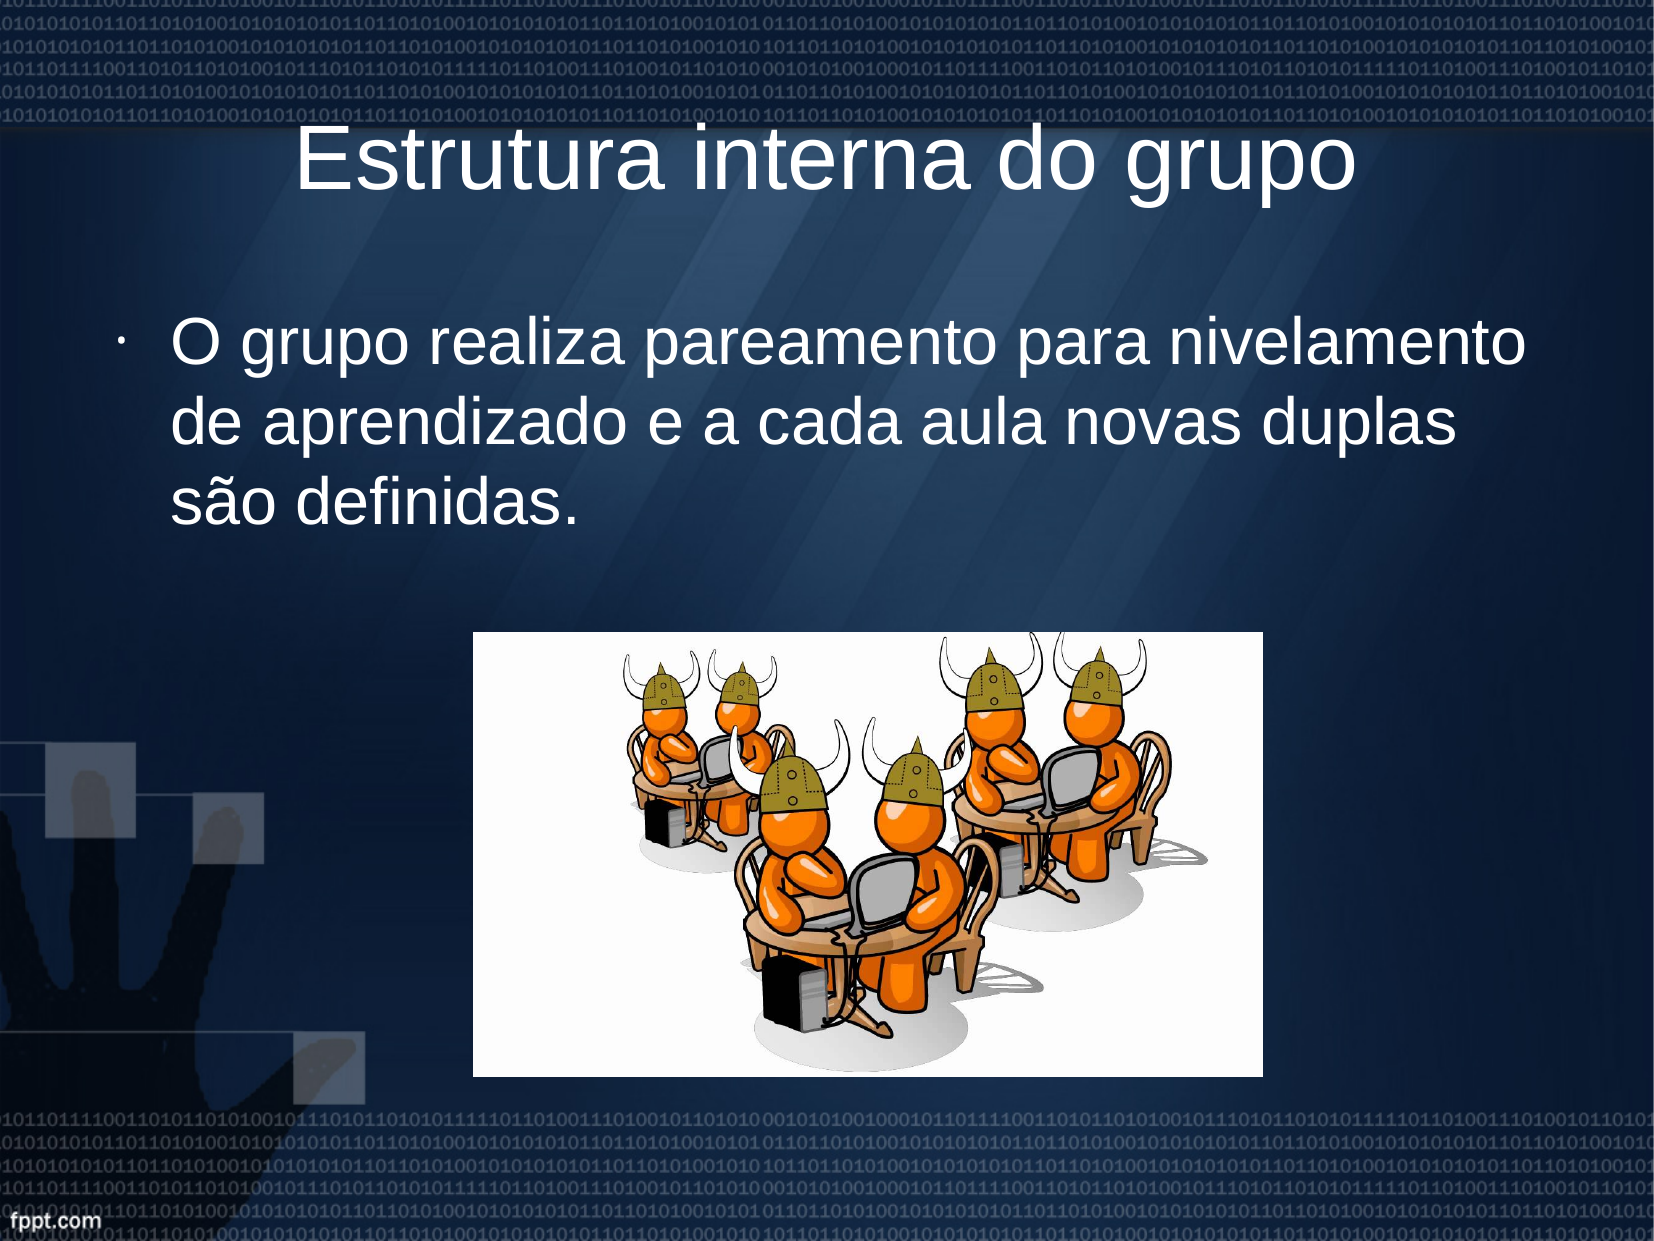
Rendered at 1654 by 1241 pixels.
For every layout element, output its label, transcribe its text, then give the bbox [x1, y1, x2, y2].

text_box Estrutura interna do grupo [82, 49, 1571, 257]
picture [0, 0, 1654, 1241]
text_box O grupo realiza pareamento para nivelamento de aprendizado e a cada aula novas duplas são definidas. [82, 289, 1571, 1108]
